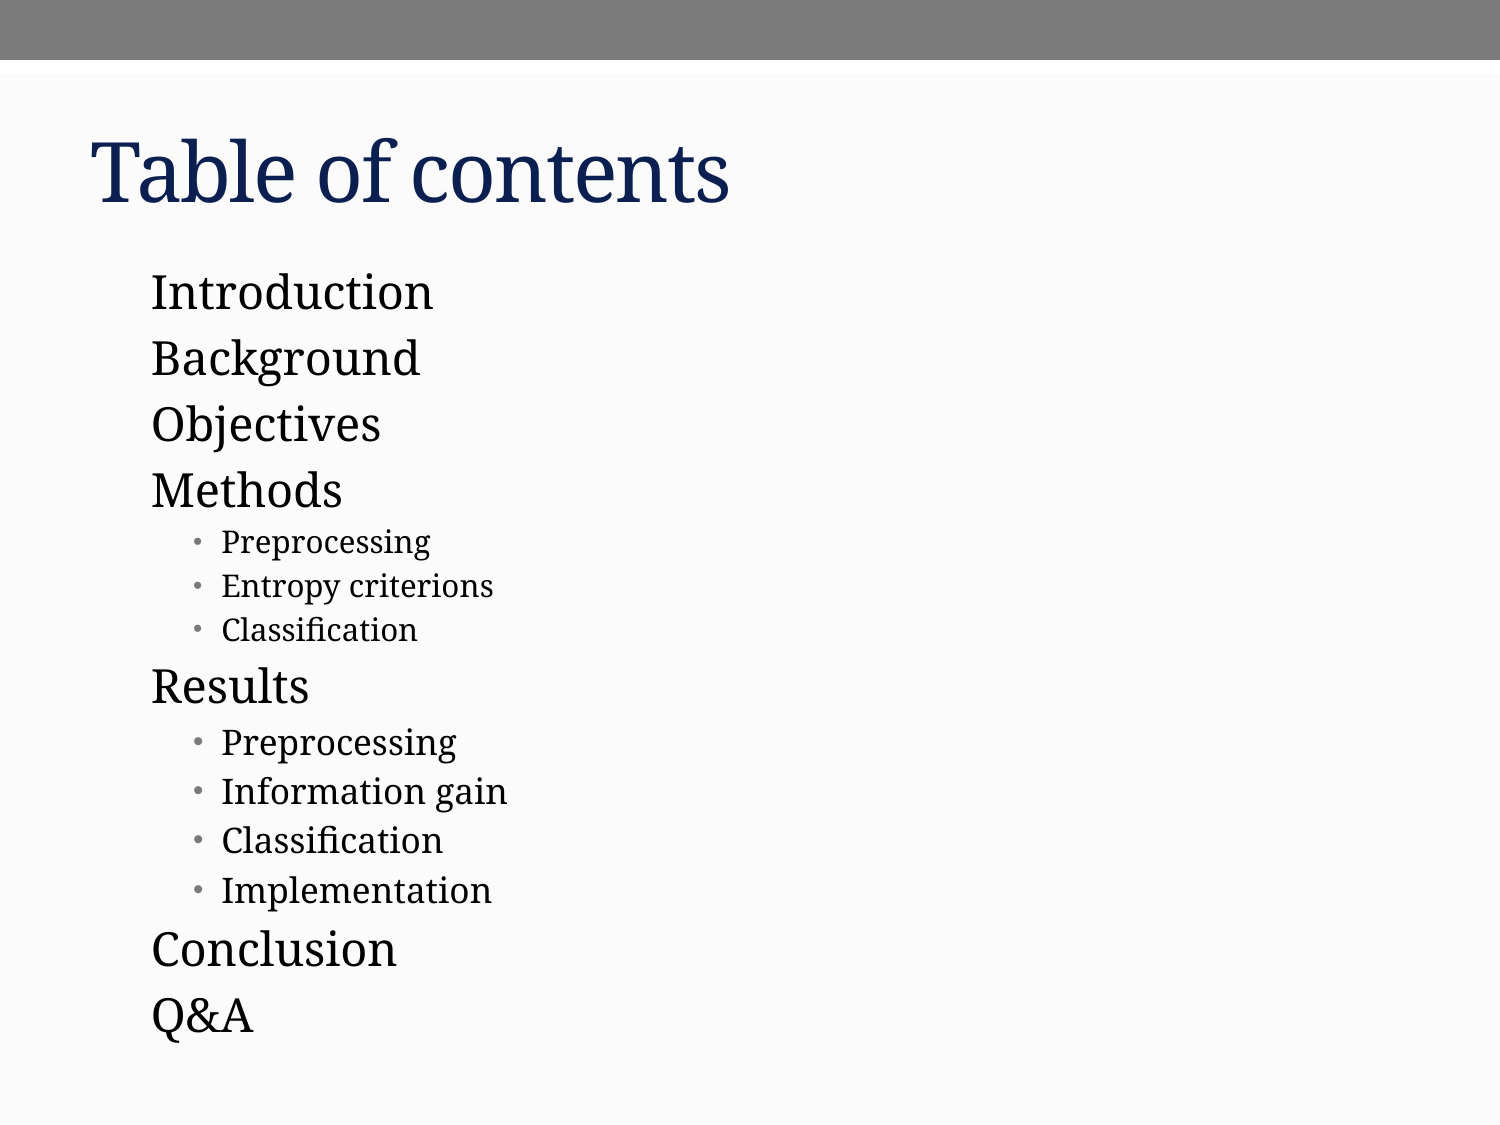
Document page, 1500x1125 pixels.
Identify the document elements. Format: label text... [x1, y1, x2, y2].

title Table of contents [75, 87, 1425, 250]
list Introduction Background Objectives Methods Preprocessing Entropy criterions Classification Results Preprocessing Information gain Classification Implementation Conclusion Q&A [135, 255, 1486, 1056]
